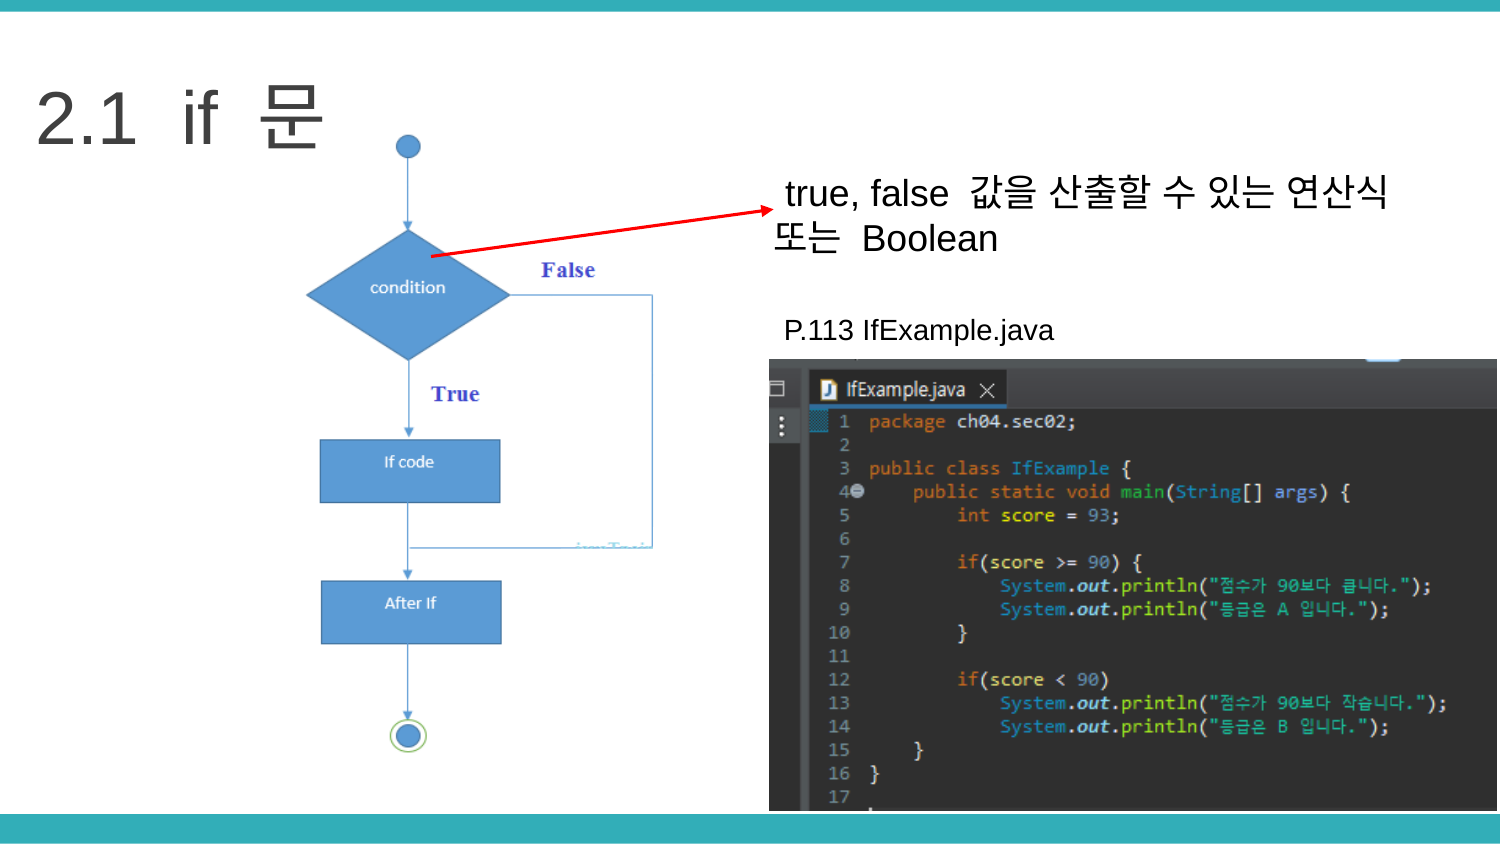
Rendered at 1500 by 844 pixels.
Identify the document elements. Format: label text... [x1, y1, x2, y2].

text_box P.113 IfExample.java [768, 304, 1169, 355]
list 2.1 if 문 [0, 67, 1500, 162]
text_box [430, 208, 774, 257]
picture [769, 358, 1497, 812]
text_box true, false 값을 산출할 수 있는 연산식 또는 Boolean [739, 162, 1448, 267]
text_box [235, 114, 723, 767]
